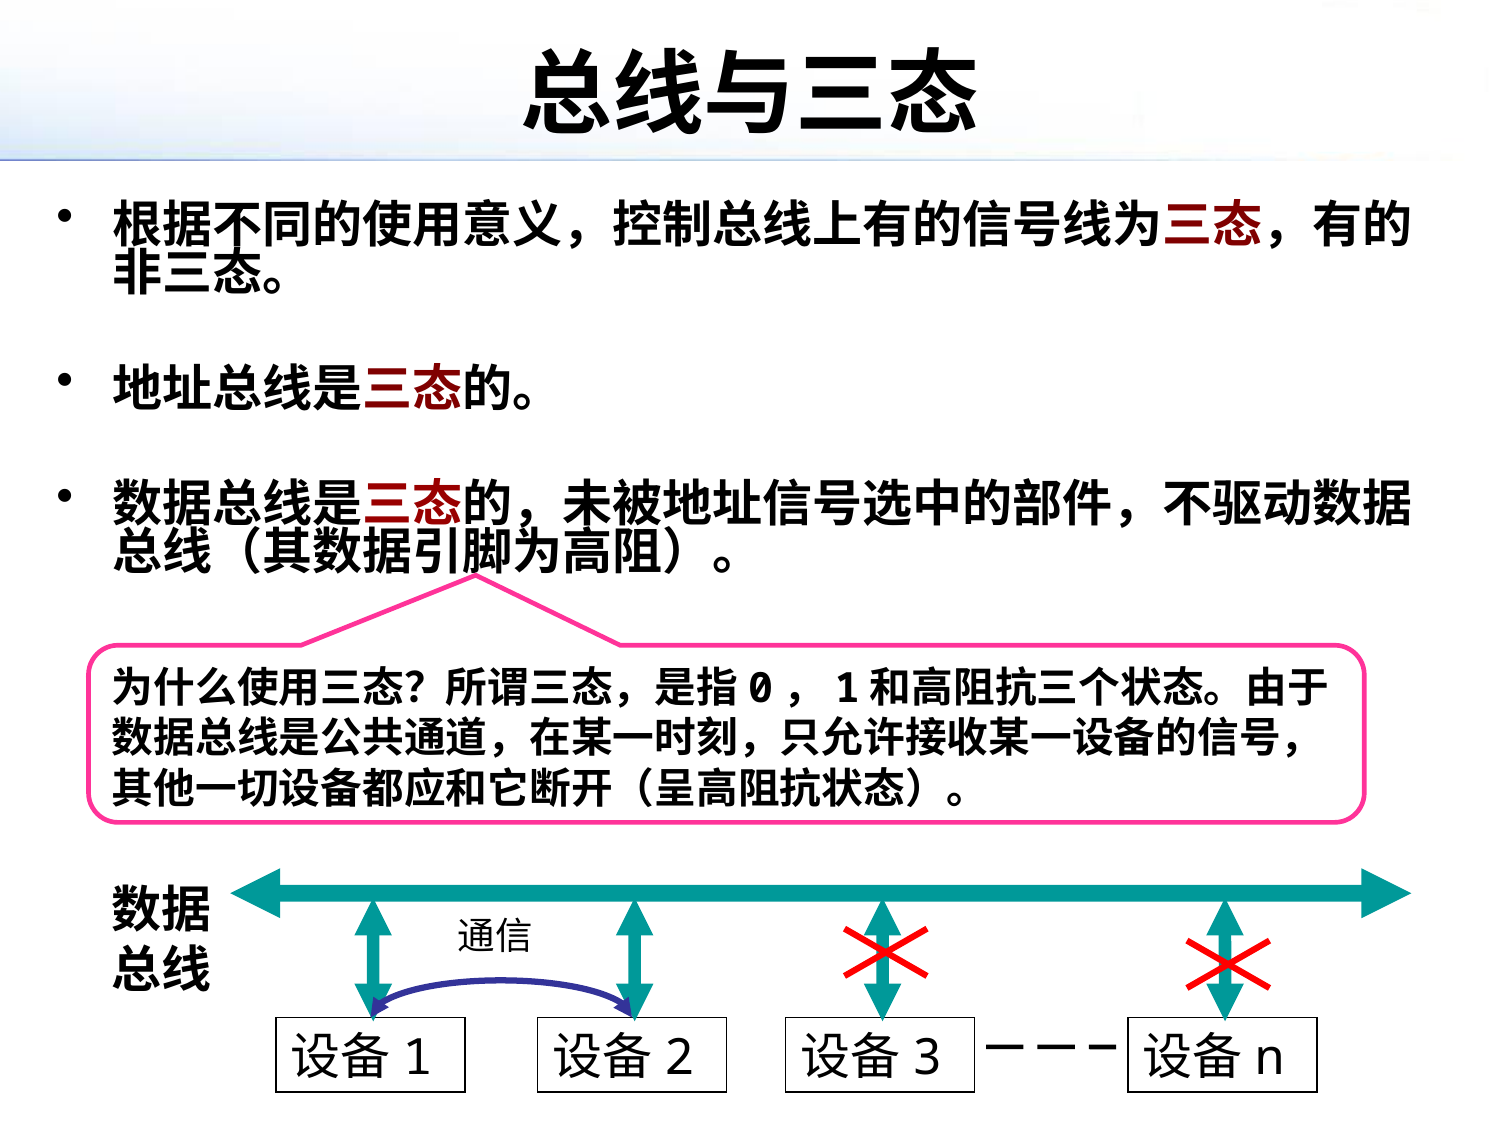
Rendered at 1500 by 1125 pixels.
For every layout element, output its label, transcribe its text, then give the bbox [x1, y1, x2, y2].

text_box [370, 904, 633, 1018]
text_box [88, 644, 1412, 1095]
list 根据不同的使用意义，控制总线上有的信号线为三态，有的非三态。 地址总线是三态的。 数据总线是三态的，未被地址信号选中的部件，不驱动数据总线（其数据引脚为高阻）。 [41, 196, 1459, 632]
picture [0, 0, 1500, 161]
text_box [844, 928, 1270, 989]
title 总线与三态 [41, 31, 1459, 149]
